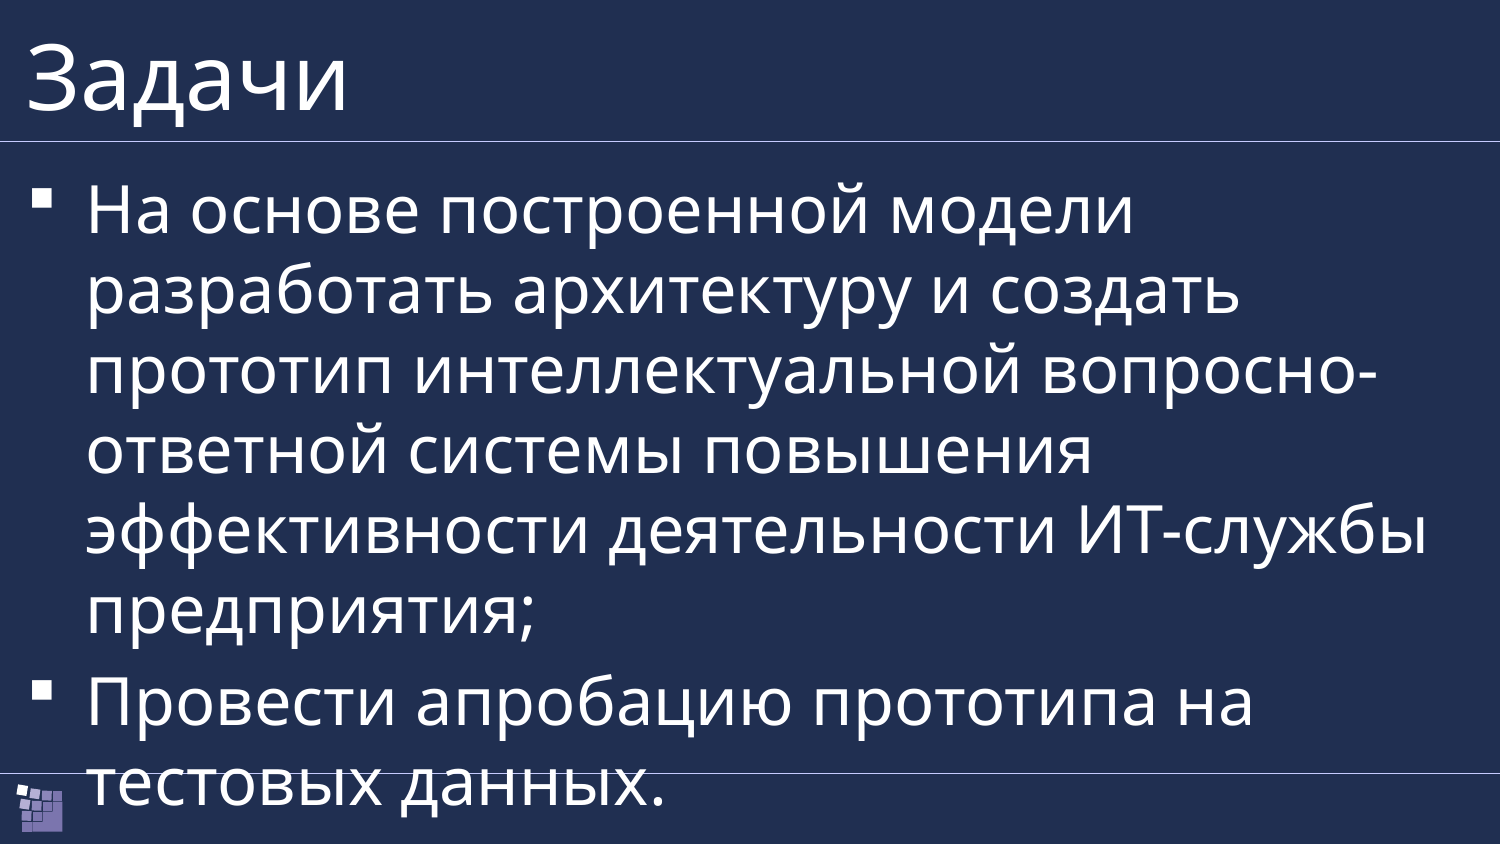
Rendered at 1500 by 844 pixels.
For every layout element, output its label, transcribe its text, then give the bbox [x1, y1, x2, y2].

list На основе построенной модели разработать архитектуру и создать прототип интеллектуальной вопросно-ответной системы повышения эффективности деятельности ИТ-службы предприятия; Провести апробацию прототипа на тестовых данных. [11, 159, 1489, 756]
title Задачи [11, 11, 1489, 130]
